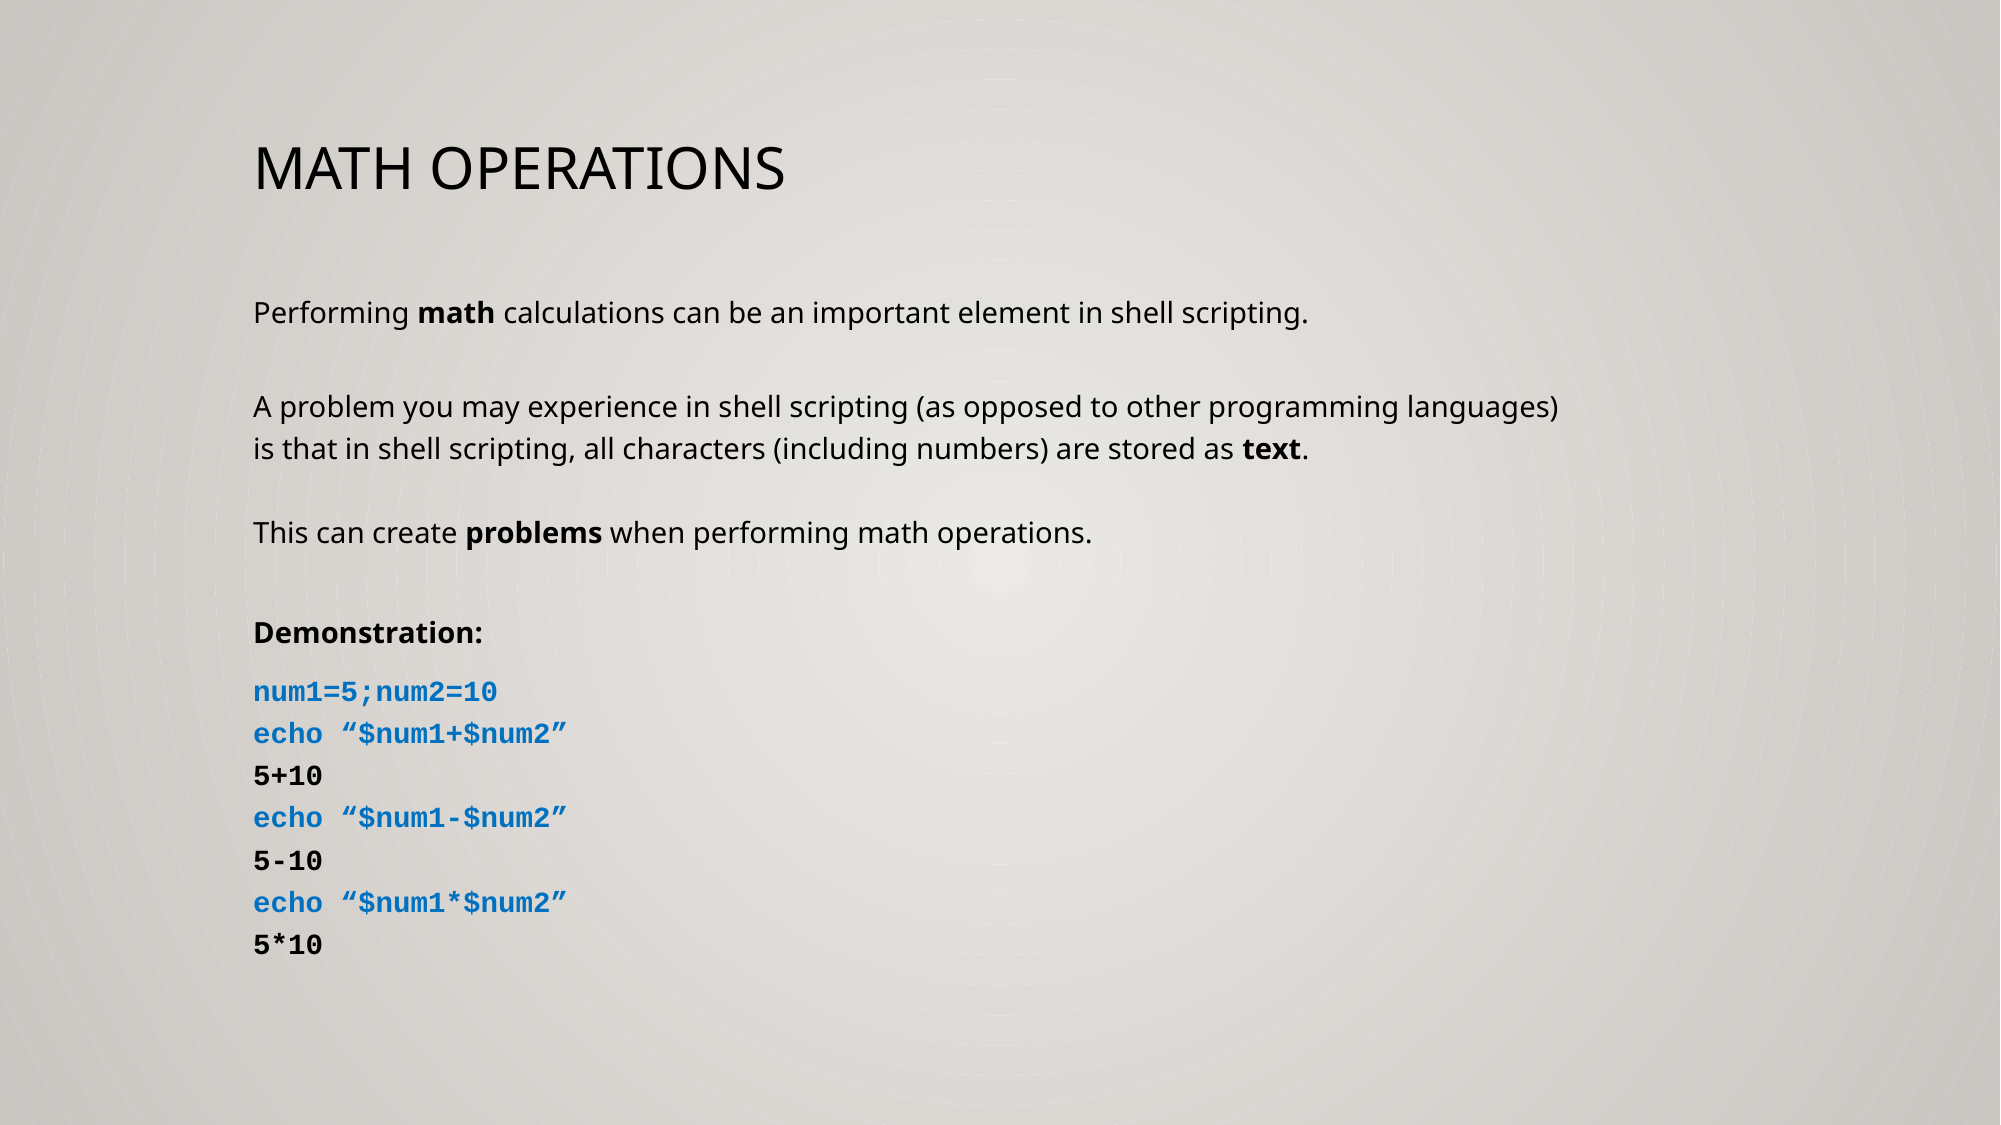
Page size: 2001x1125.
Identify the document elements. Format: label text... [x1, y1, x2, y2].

list Performing math calculations can be an important element in shell scripting. A problem you may experience in shell scripting (as opposed to other programming languages) is that in shell scripting, all characters (including numbers) are stored as text. This can create problems when performing math operations. Demonstration: num1=5;num2=10 echo “$num1+$num2” 5+10 echo “$num1-$num2” 5-10 echo “$num1*$num2” 5*10 [238, 279, 1734, 1061]
title Math operations [238, 131, 1814, 305]
